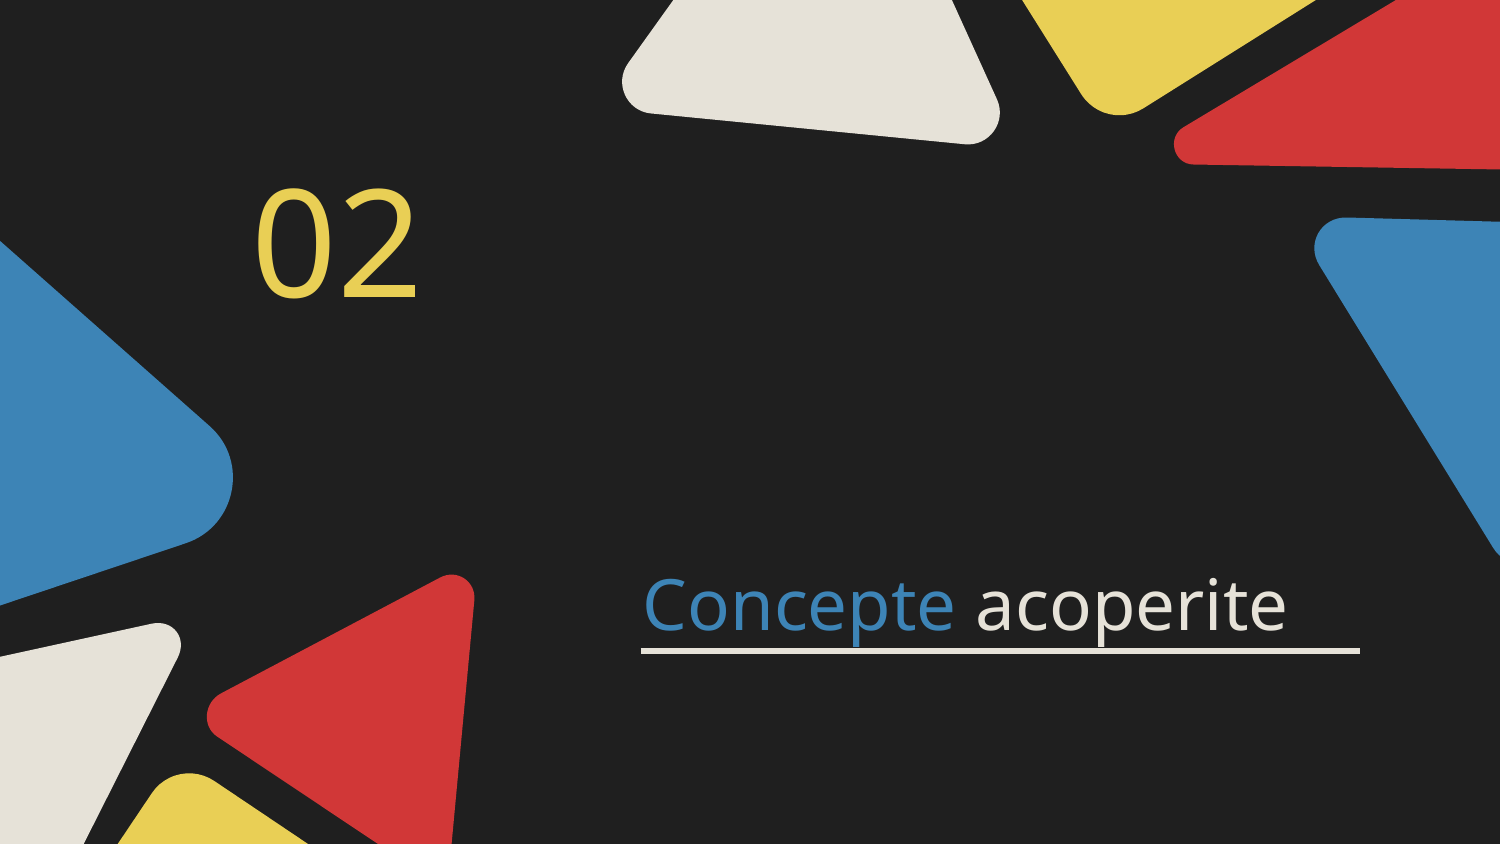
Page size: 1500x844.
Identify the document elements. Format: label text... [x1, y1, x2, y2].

text_box [1314, 217, 1500, 556]
title 02 [236, 132, 575, 337]
text_box [0, 623, 181, 844]
title Concepte acoperite [627, 474, 1415, 661]
text_box [622, 0, 1000, 145]
text_box [206, 574, 475, 844]
text_box [0, 240, 233, 606]
text_box [1173, 0, 1500, 170]
